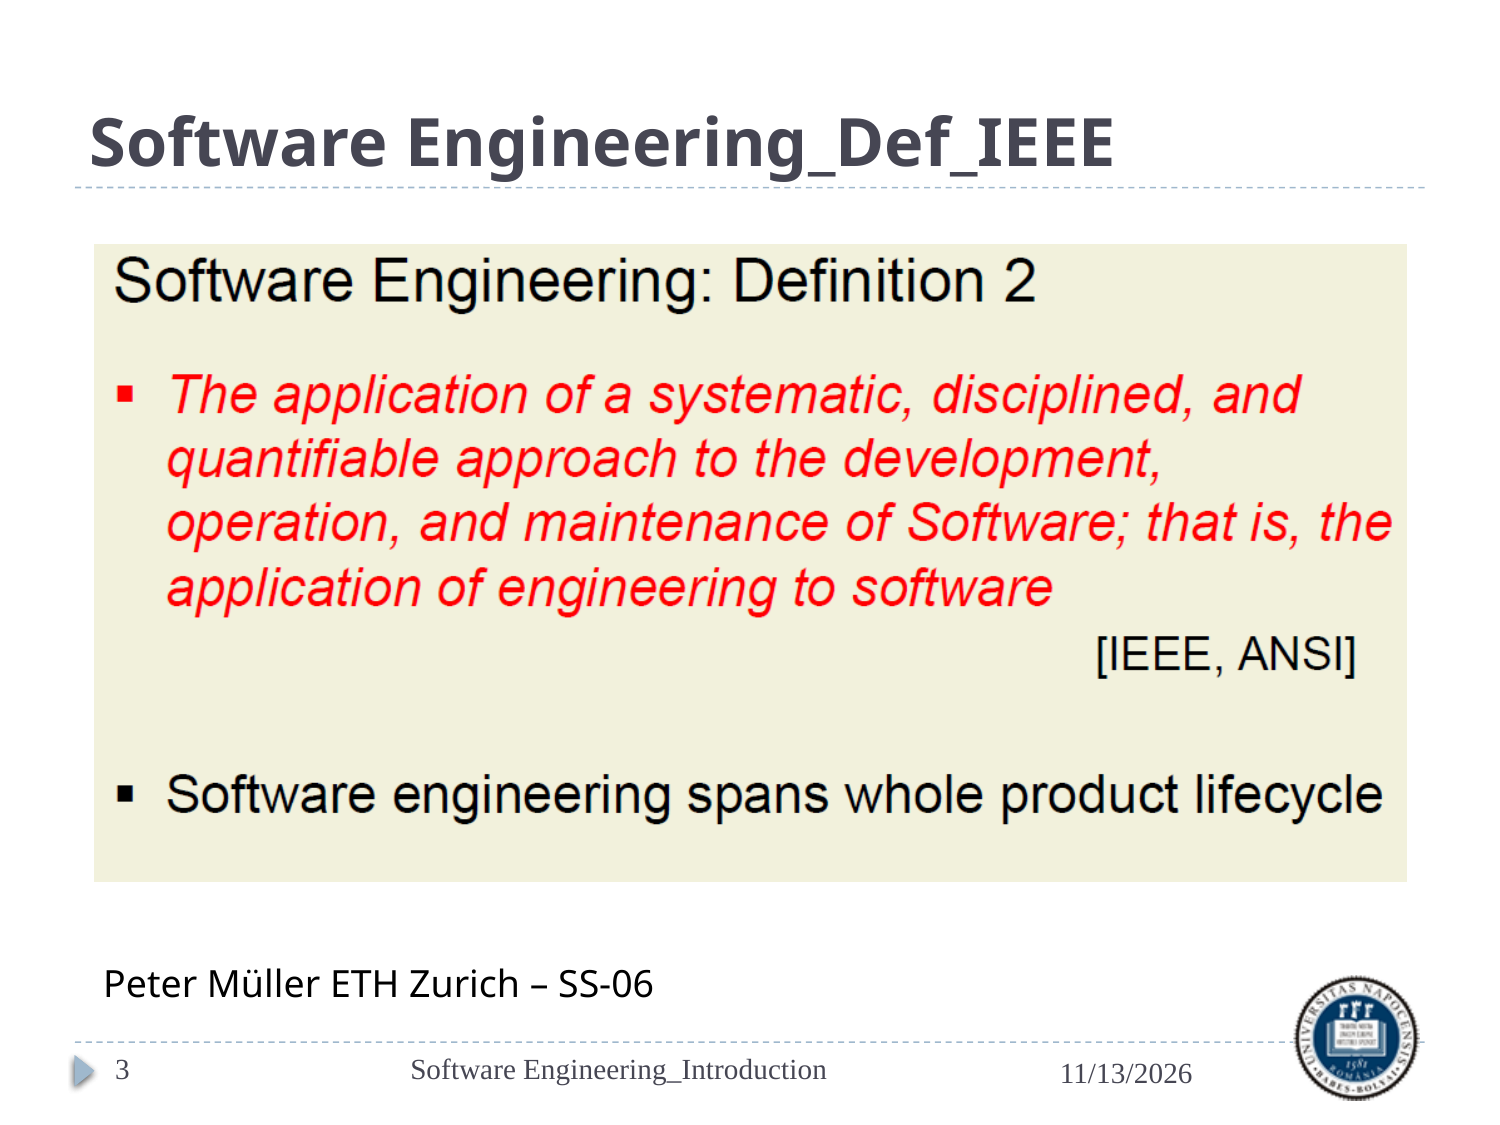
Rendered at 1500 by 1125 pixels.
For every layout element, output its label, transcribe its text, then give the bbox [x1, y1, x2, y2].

text_box Peter Müller ETH Zurich – SS-06 [88, 952, 892, 1012]
footer Software Engineering_Introduction [395, 1042, 1051, 1103]
slide_number 3 [100, 1042, 313, 1103]
picture [94, 244, 1407, 882]
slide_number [1045, 1046, 1421, 1107]
title Software Engineering_Def_IEEE [75, 37, 1425, 188]
picture [1293, 975, 1420, 1046]
